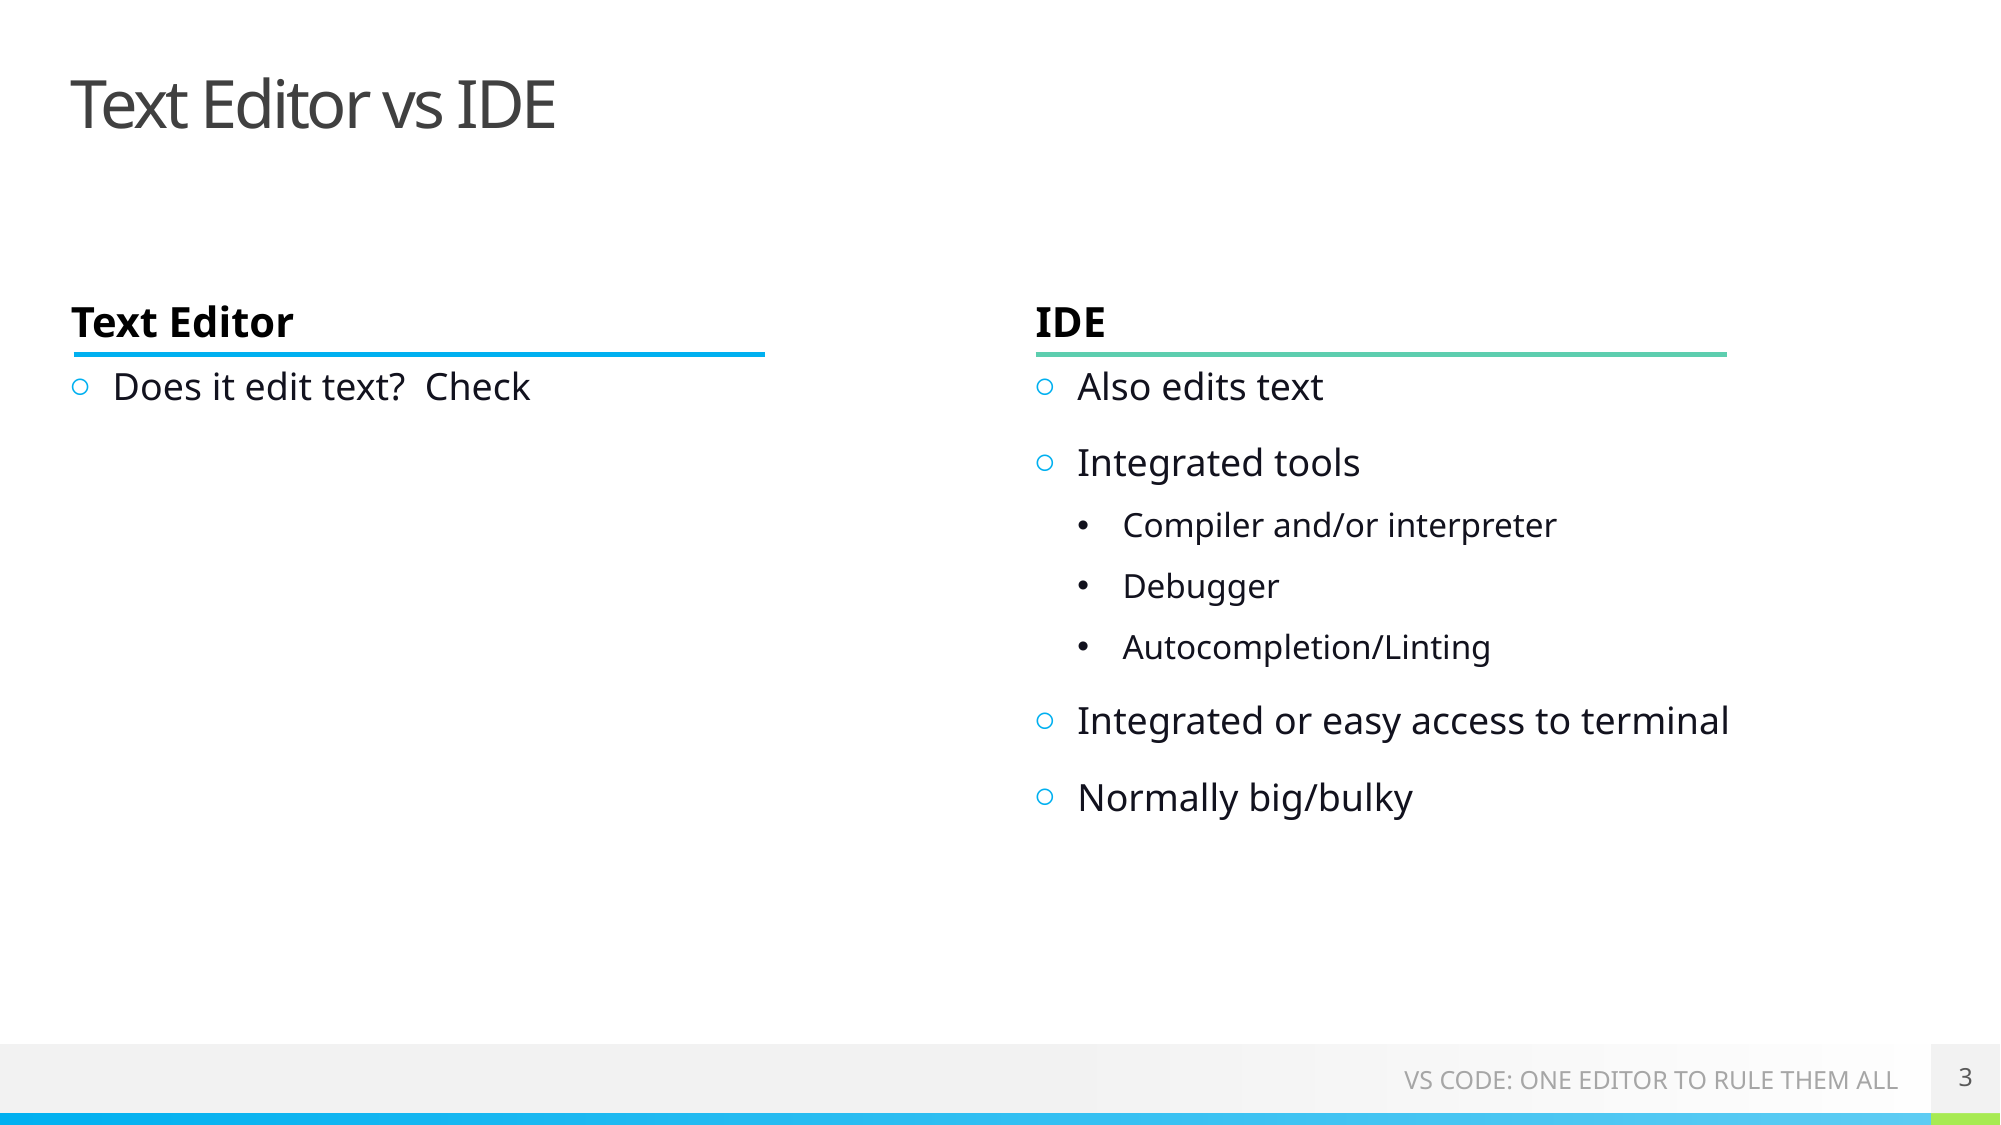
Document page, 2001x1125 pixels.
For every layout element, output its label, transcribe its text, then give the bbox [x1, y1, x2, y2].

list IDE [1035, 271, 1932, 346]
list Also edits text Integrated tools Compiler and/or interpreter Debugger Autocompletion/Linting Integrated or easy access to terminal Normally big/bulky [1033, 362, 1932, 998]
slide_number 3 [1931, 1044, 2000, 1114]
list Does it edit text? Check [68, 362, 967, 998]
title Text Editor vs IDE [70, 70, 1932, 142]
list Text Editor [70, 271, 969, 346]
